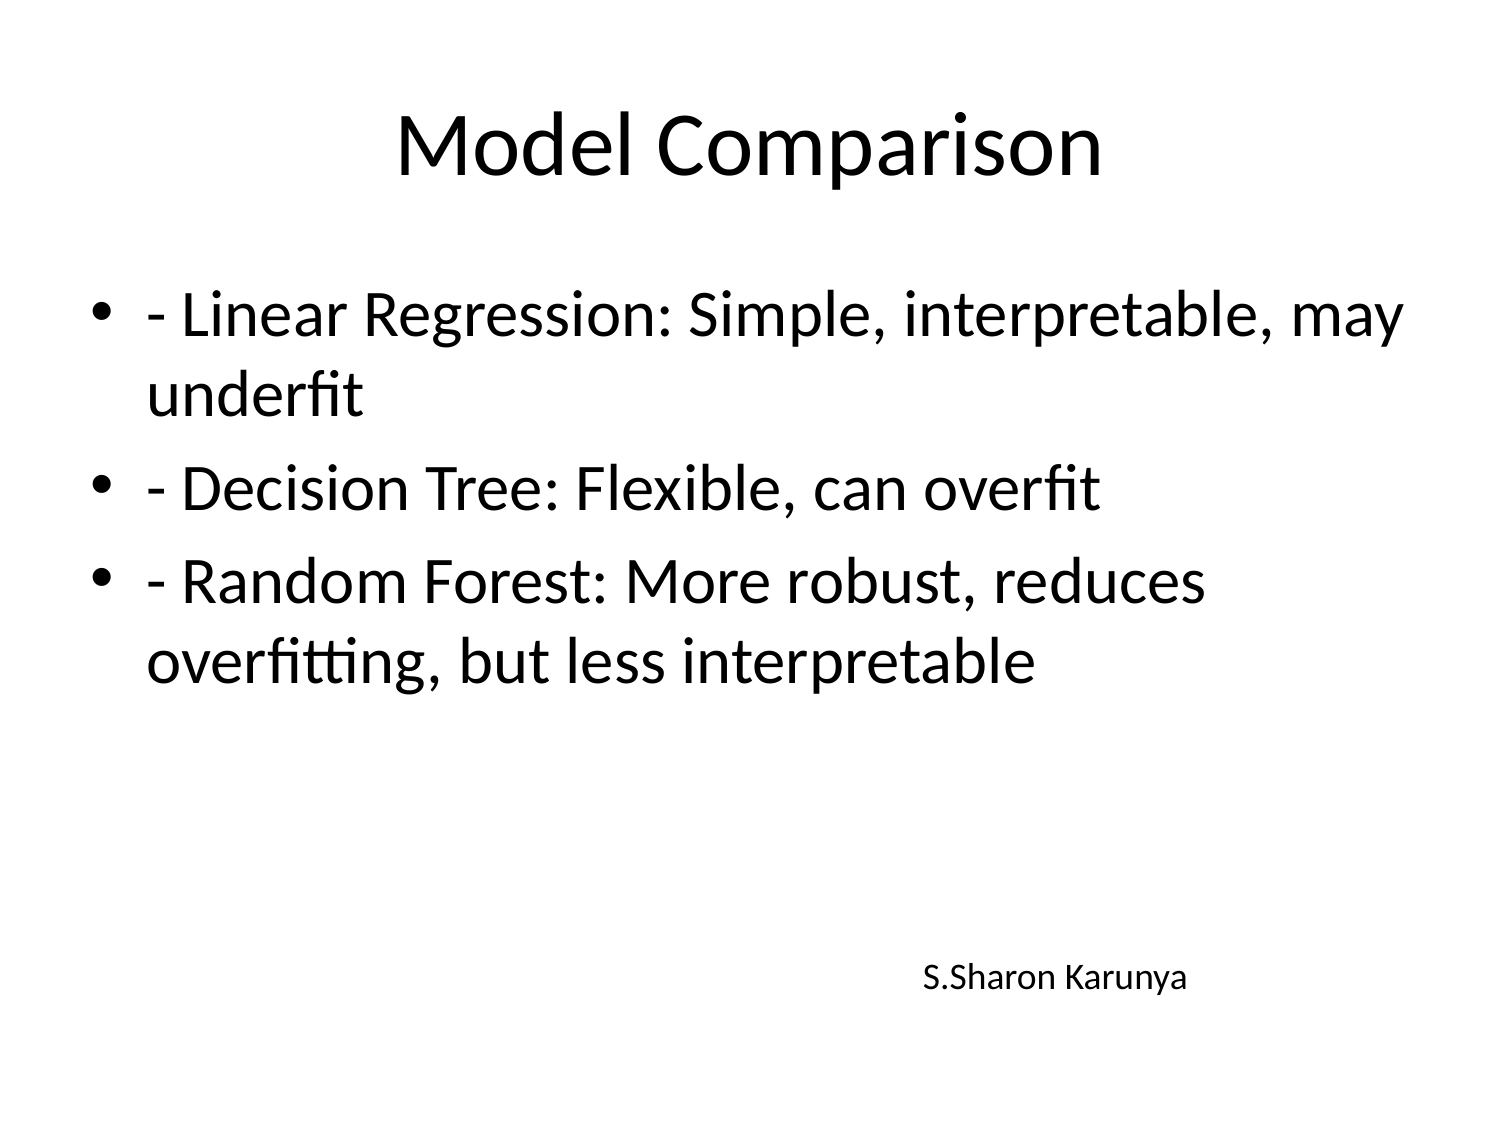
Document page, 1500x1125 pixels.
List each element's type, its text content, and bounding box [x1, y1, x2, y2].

title Model Comparison [75, 45, 1425, 233]
text_box S.Sharon Karunya [908, 944, 1409, 1005]
list - Linear Regression: Simple, interpretable, may underfit - Decision Tree: Flexible, can overfit - Random Forest: More robust, reduces overfitting, but less interpretable [75, 262, 1425, 1005]
